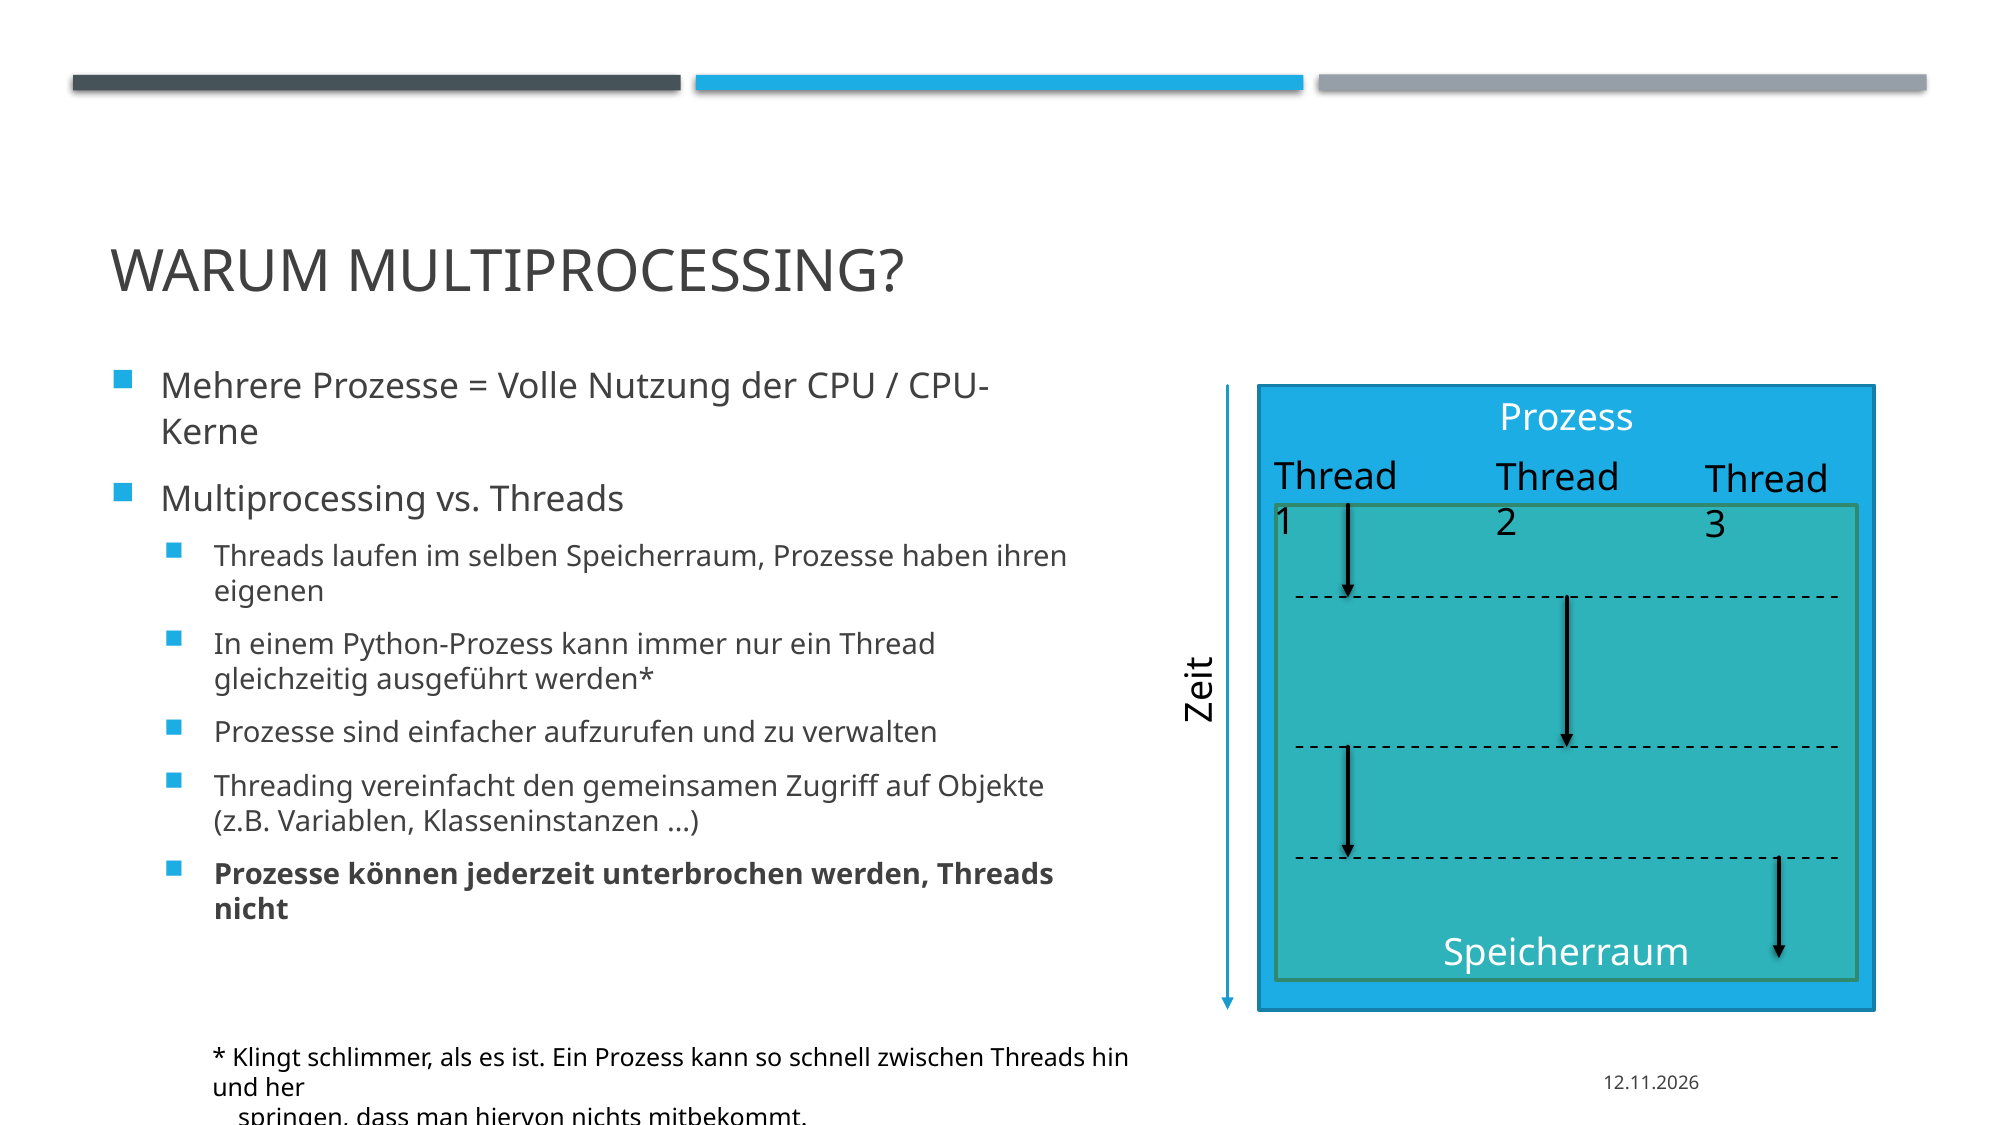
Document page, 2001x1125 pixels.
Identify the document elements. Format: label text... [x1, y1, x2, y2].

text_box Prozess [1257, 384, 1876, 1012]
text_box Speicherraum [1274, 503, 1859, 982]
title Warum Multiprocessing? [95, 115, 1905, 311]
text_box Thread 3 [1690, 447, 1868, 553]
text_box Thread 1 [1259, 444, 1437, 550]
text_box * Klingt schlimmer, als es ist. Ein Prozess kann so schnell zwischen Threads hin und her springen, dass man hiervon nichts mitbekommt. [197, 1034, 1198, 1125]
list Mehrere Prozesse = Volle Nutzung der CPU / CPU-Kerne Multiprocessing vs. Threads Threads laufen im selben Speicherraum, Prozesse haben ihren eigenen In einem Python-Prozess kann immer nur ein Thread gleichzeitig ausgeführt werden* Prozesse sind einfacher aufzurufen und zu verwalten Threading vereinfacht den gemeinsamen Zugriff auf Objekte (z.B. Variablen, Klasseninstanzen …) Prozesse können jederzeit unterbrochen werden, Threads nicht [95, 383, 1101, 981]
text_box Zeit [1166, 385, 1226, 995]
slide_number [1247, 1053, 1715, 1114]
text_box Thread 2 [1480, 445, 1659, 551]
